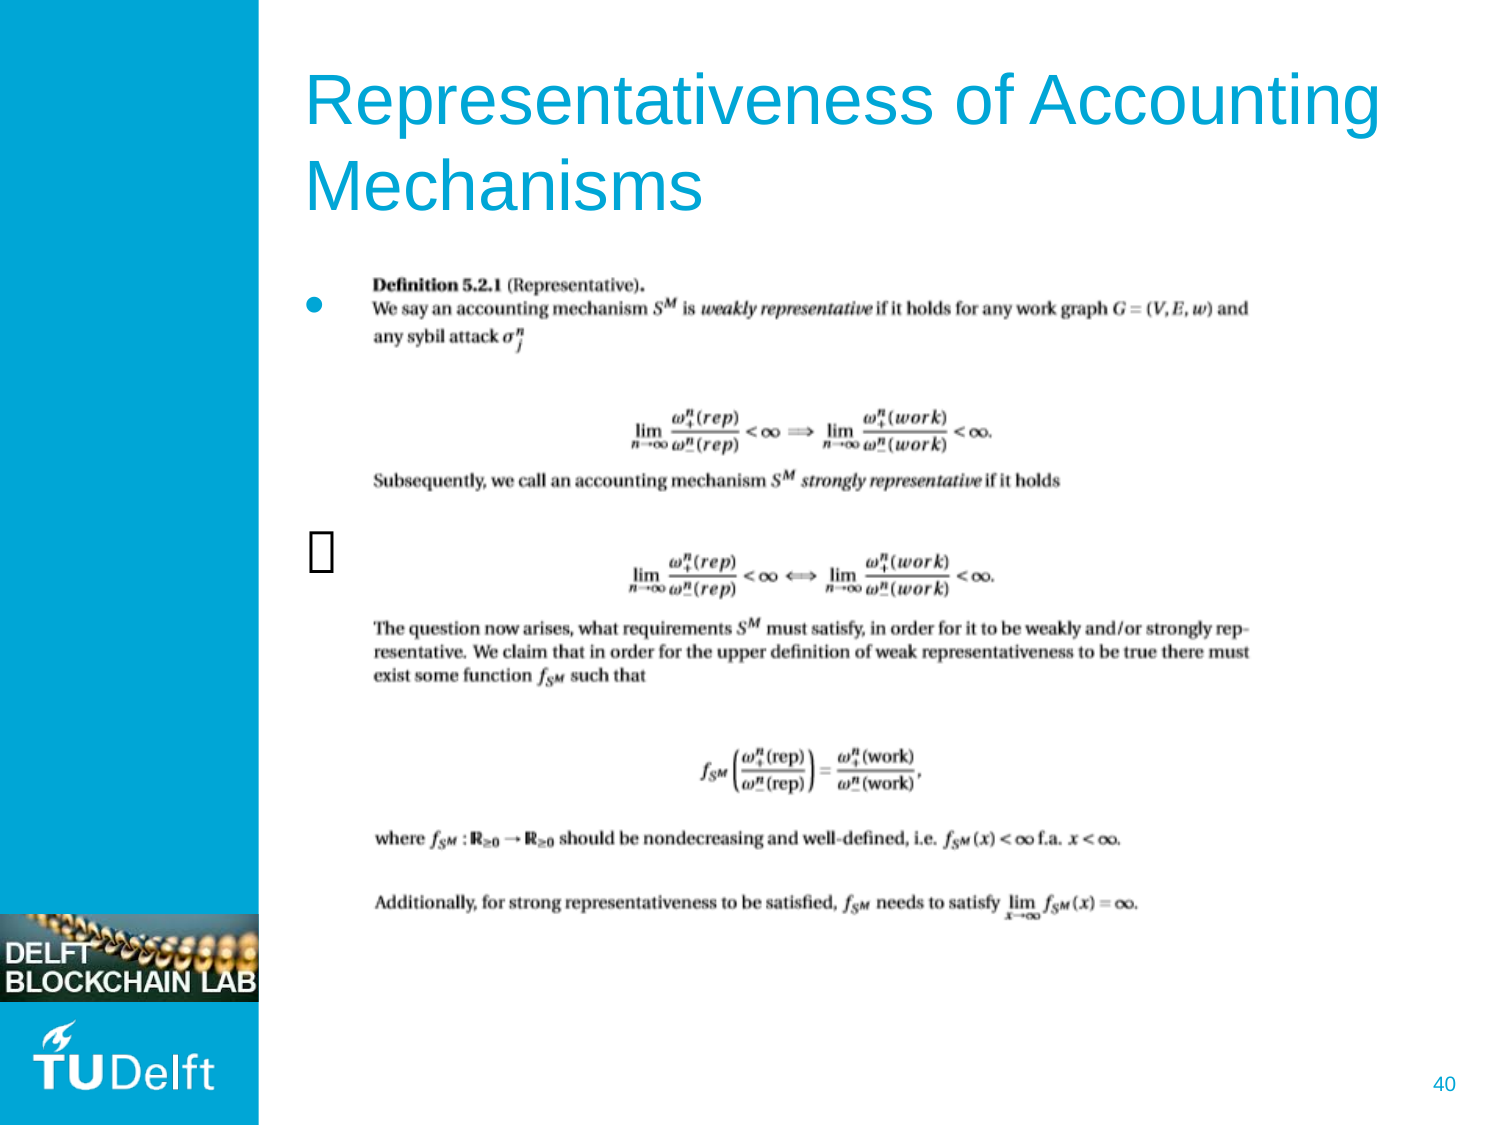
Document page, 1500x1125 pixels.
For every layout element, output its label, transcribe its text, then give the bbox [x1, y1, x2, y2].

picture [0, 915, 259, 1001]
picture [349, 262, 1268, 951]
title Representativeness of Accounting Mechanisms [289, 45, 1455, 233]
